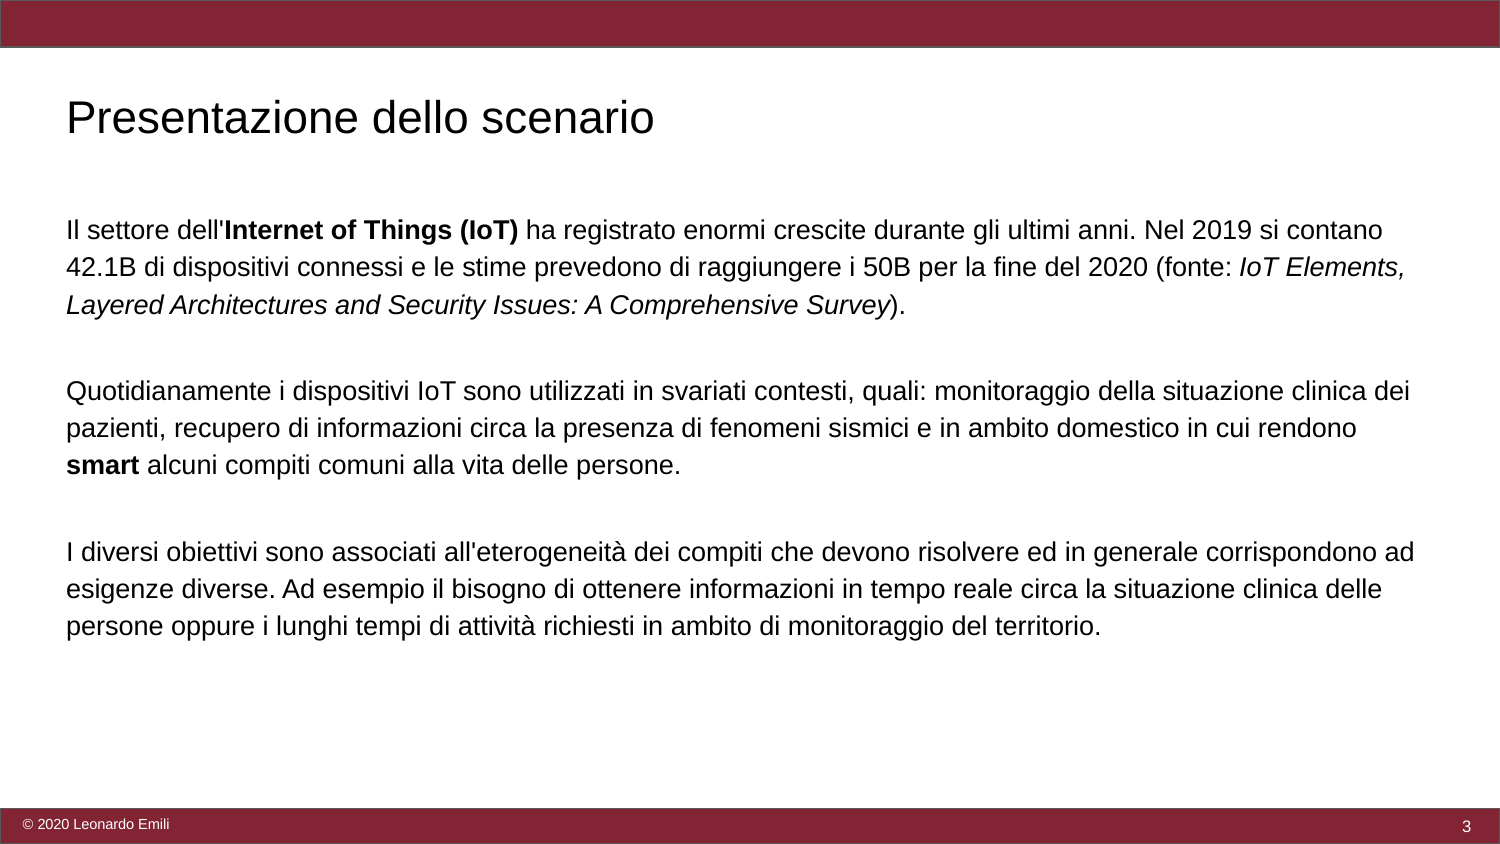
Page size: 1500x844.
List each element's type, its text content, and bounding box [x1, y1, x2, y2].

title Il settore dell'Internet of Things (IoT) ha registrato enormi crescite durante gli ultimi anni. Nel 2019 si contano 42.1B di dispositivi connessi e le stime prevedono di raggiungere i 50B per la fine del 2020 (fonte: IoT Elements, Layered Architectures and Security Issues: A Comprehensive Survey). Quotidianamente i dispositivi IoT sono utilizzati in svariati contesti, quali: monitoraggio della situazione clinica dei pazienti, recupero di informazioni circa la presenza di fenomeni sismici e in ambito domestico in cui rendono smart alcuni compiti comuni alla vita delle persone. I diversi obiettivi sono associati all'eterogeneità dei compiti che devono risolvere ed in generale corrispondono ad esigenze diverse. Ad esempio il bisogno di ottenere informazioni in tempo reale circa la situazione clinica delle persone oppure i lunghi tempi di attività richiesti in ambito di monitoraggio del territorio. [51, 192, 1449, 716]
slide_number ‹#› [1407, 802, 1487, 844]
title Presentazione dello scenario [51, 72, 1449, 167]
